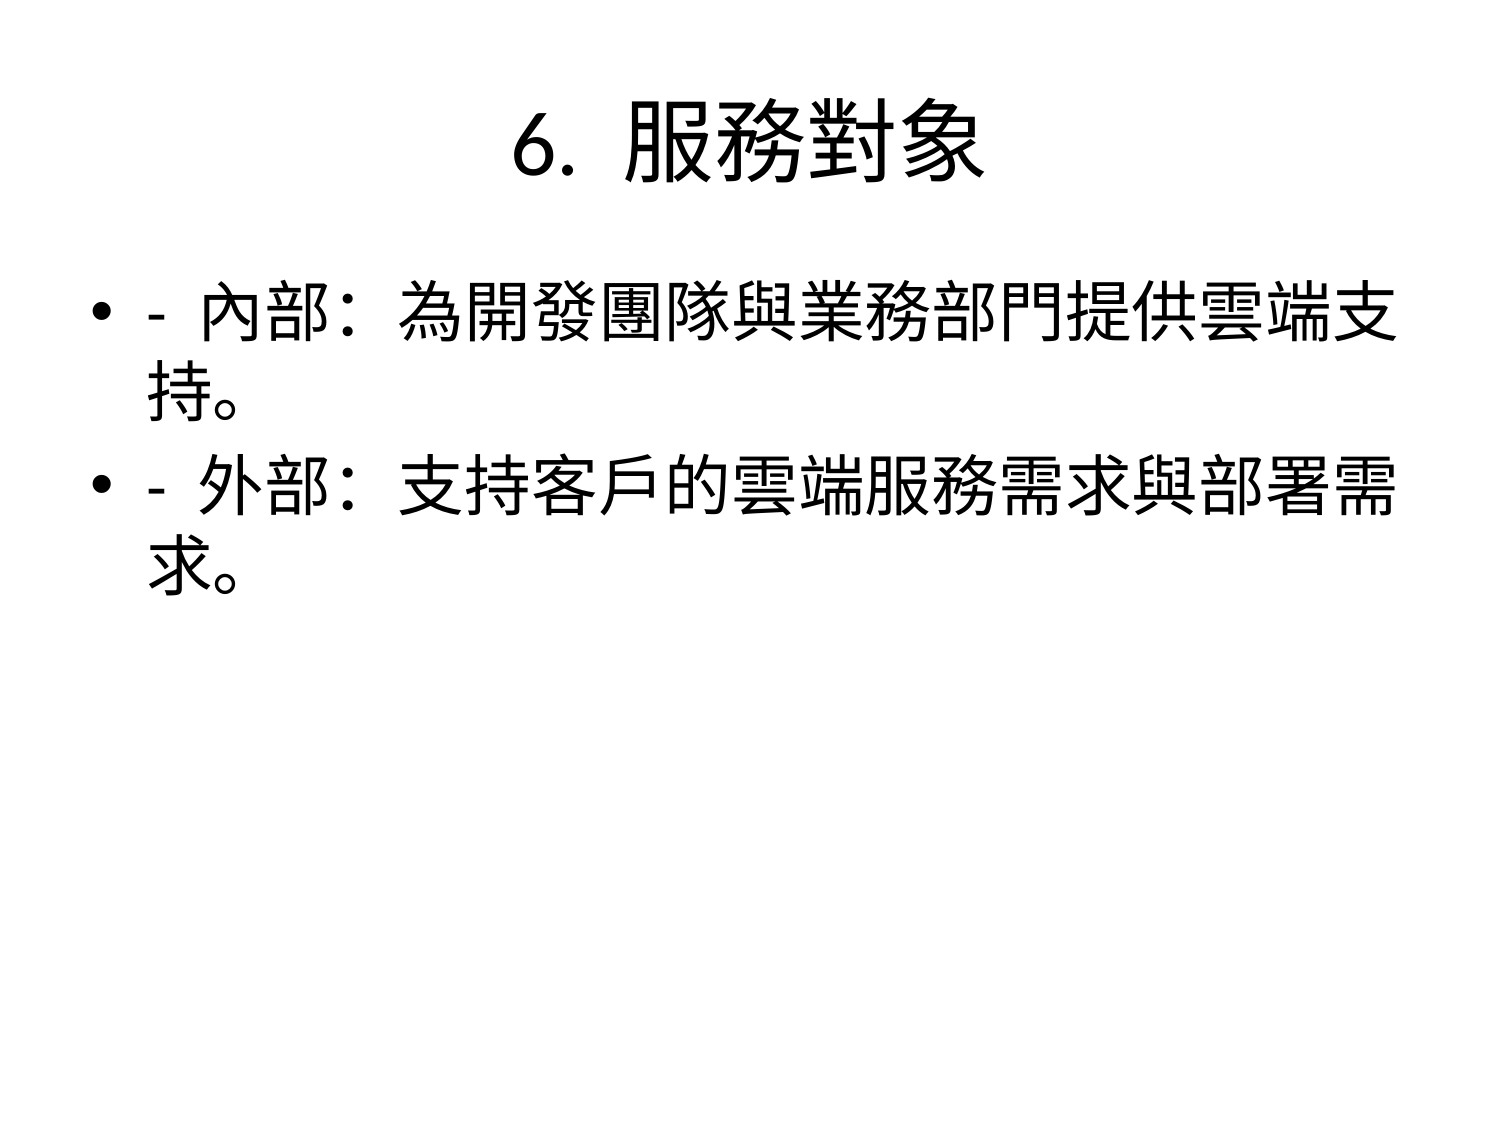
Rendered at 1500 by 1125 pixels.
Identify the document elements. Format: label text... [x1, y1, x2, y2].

list - 內部：為開發團隊與業務部門提供雲端支持。 - 外部：支持客戶的雲端服務需求與部署需求。 [75, 262, 1425, 1005]
title 6. 服務對象 [75, 45, 1425, 233]
